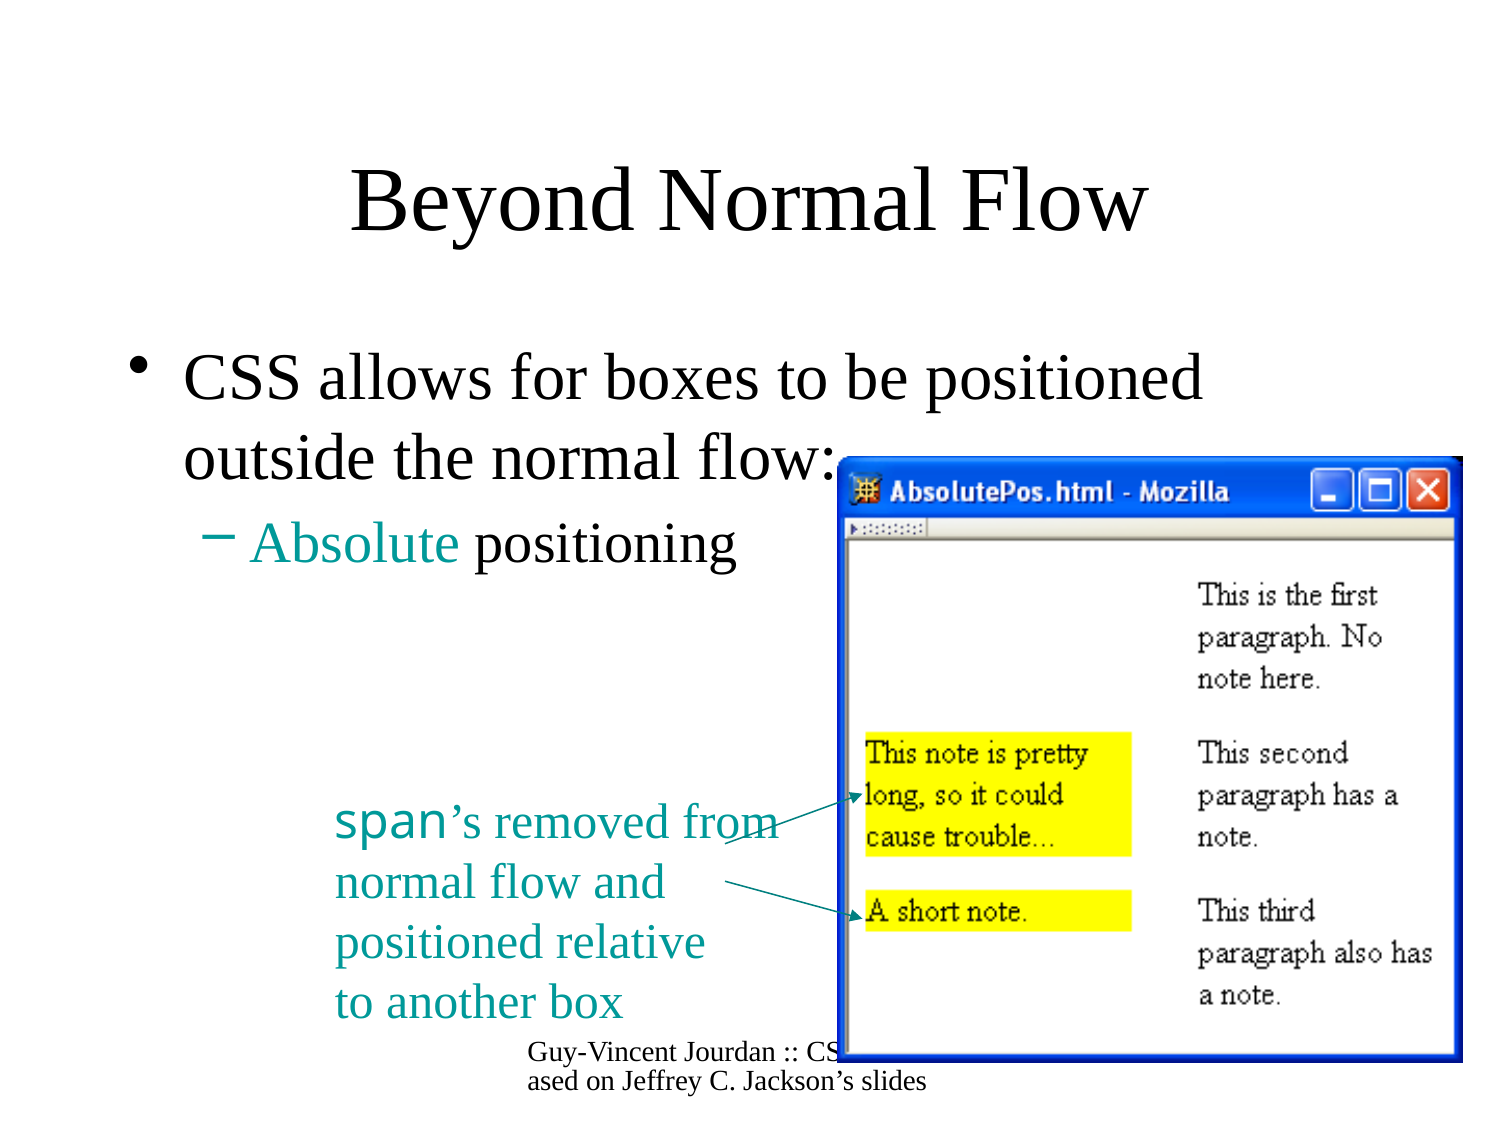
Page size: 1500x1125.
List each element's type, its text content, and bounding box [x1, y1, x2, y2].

text_box span’s removed from normal flow and positioned relative to another box [320, 781, 795, 1036]
title Beyond Normal Flow [112, 99, 1388, 288]
footer Guy-Vincent Jourdan :: CSI 3140 :: based on Jeffrey C. Jackson’s slides [512, 1024, 988, 1101]
list CSS allows for boxes to be positioned outside the normal flow: Absolute positioning [112, 324, 1388, 1001]
picture [837, 455, 1463, 1063]
